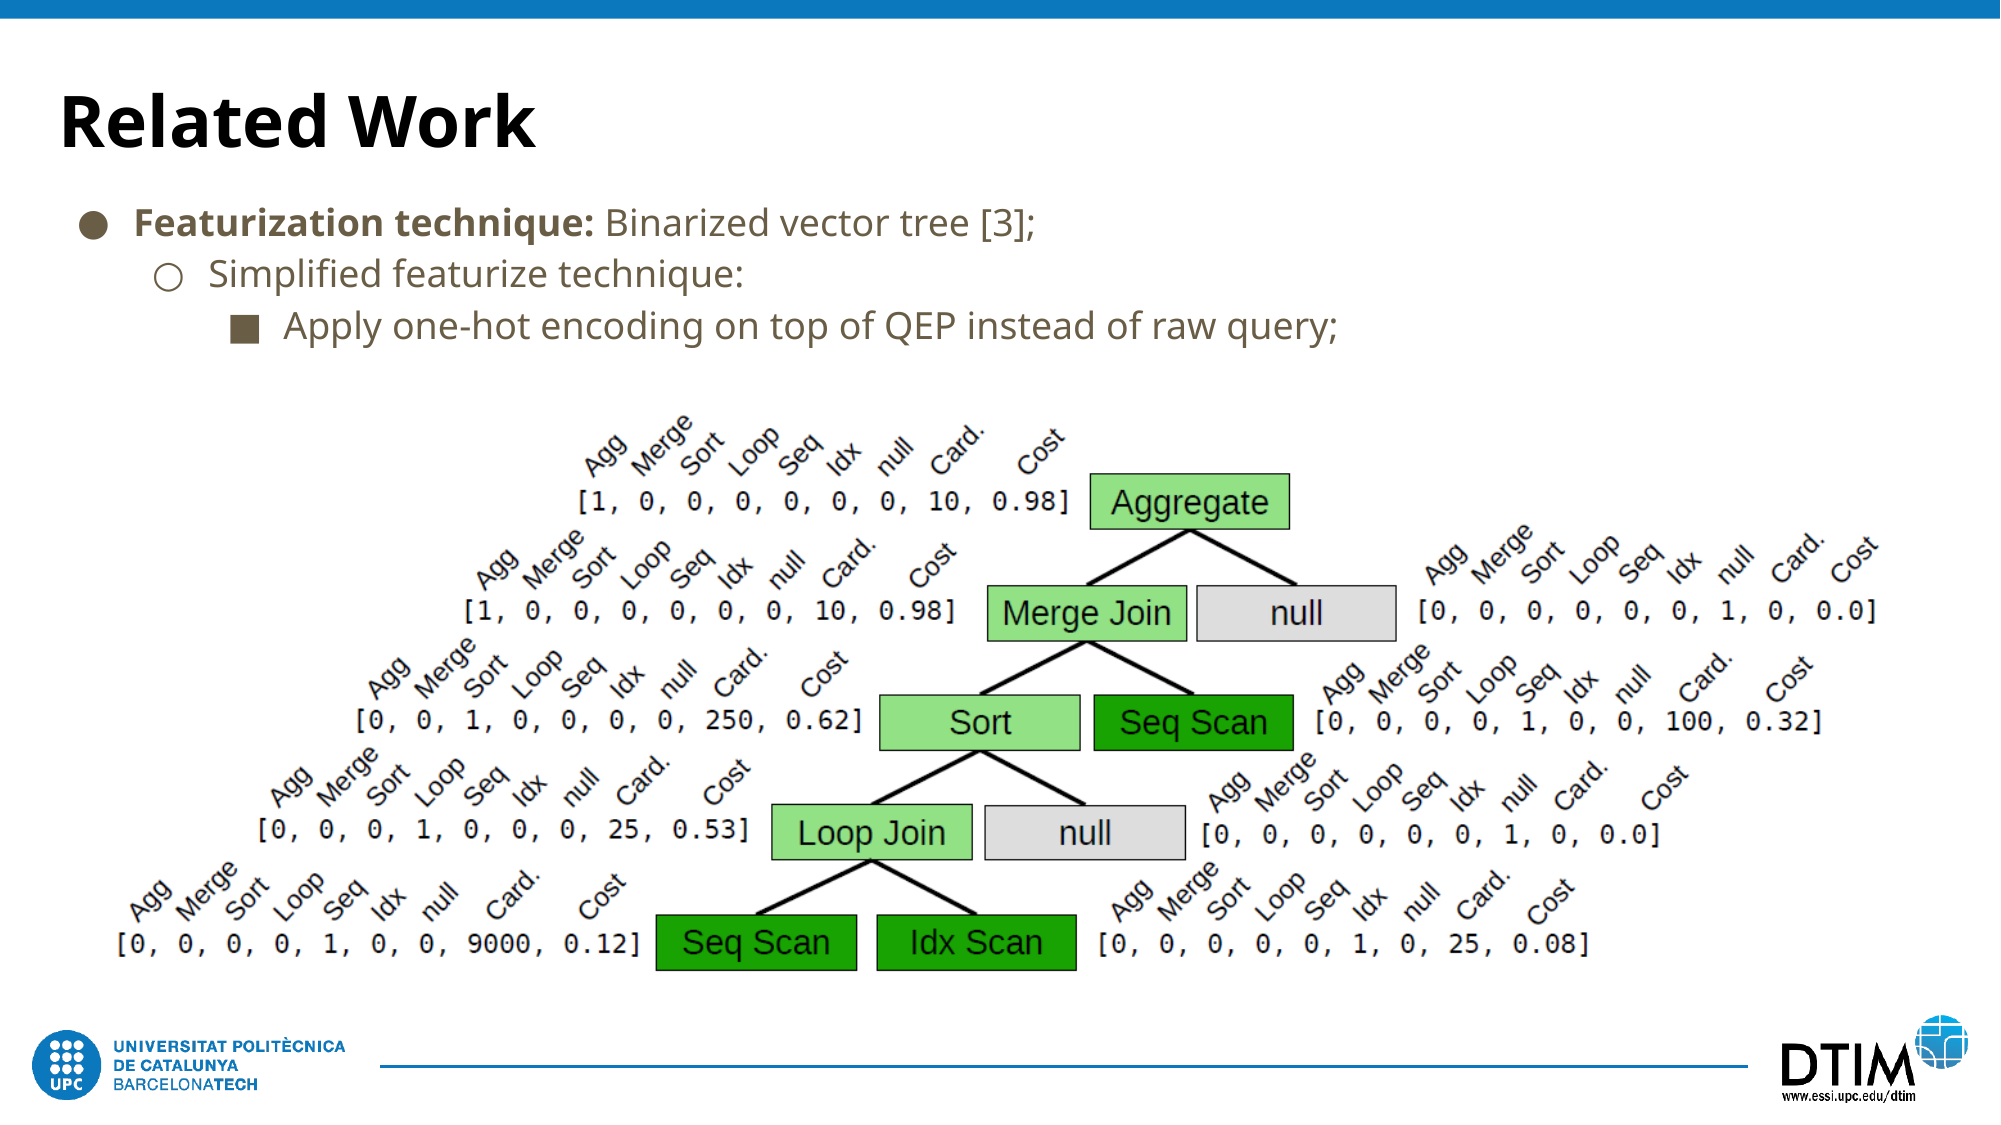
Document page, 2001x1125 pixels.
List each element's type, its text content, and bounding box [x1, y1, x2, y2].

text_box Featurization technique: Binarized vector tree [3]; Simplified featurize technique: Apply one-hot encoding on top of QEP instead of raw query; [43, 177, 1957, 997]
picture [110, 409, 1890, 984]
picture [32, 1030, 345, 1100]
text_box Related Work [43, 60, 1957, 177]
picture [1782, 1015, 1968, 1103]
